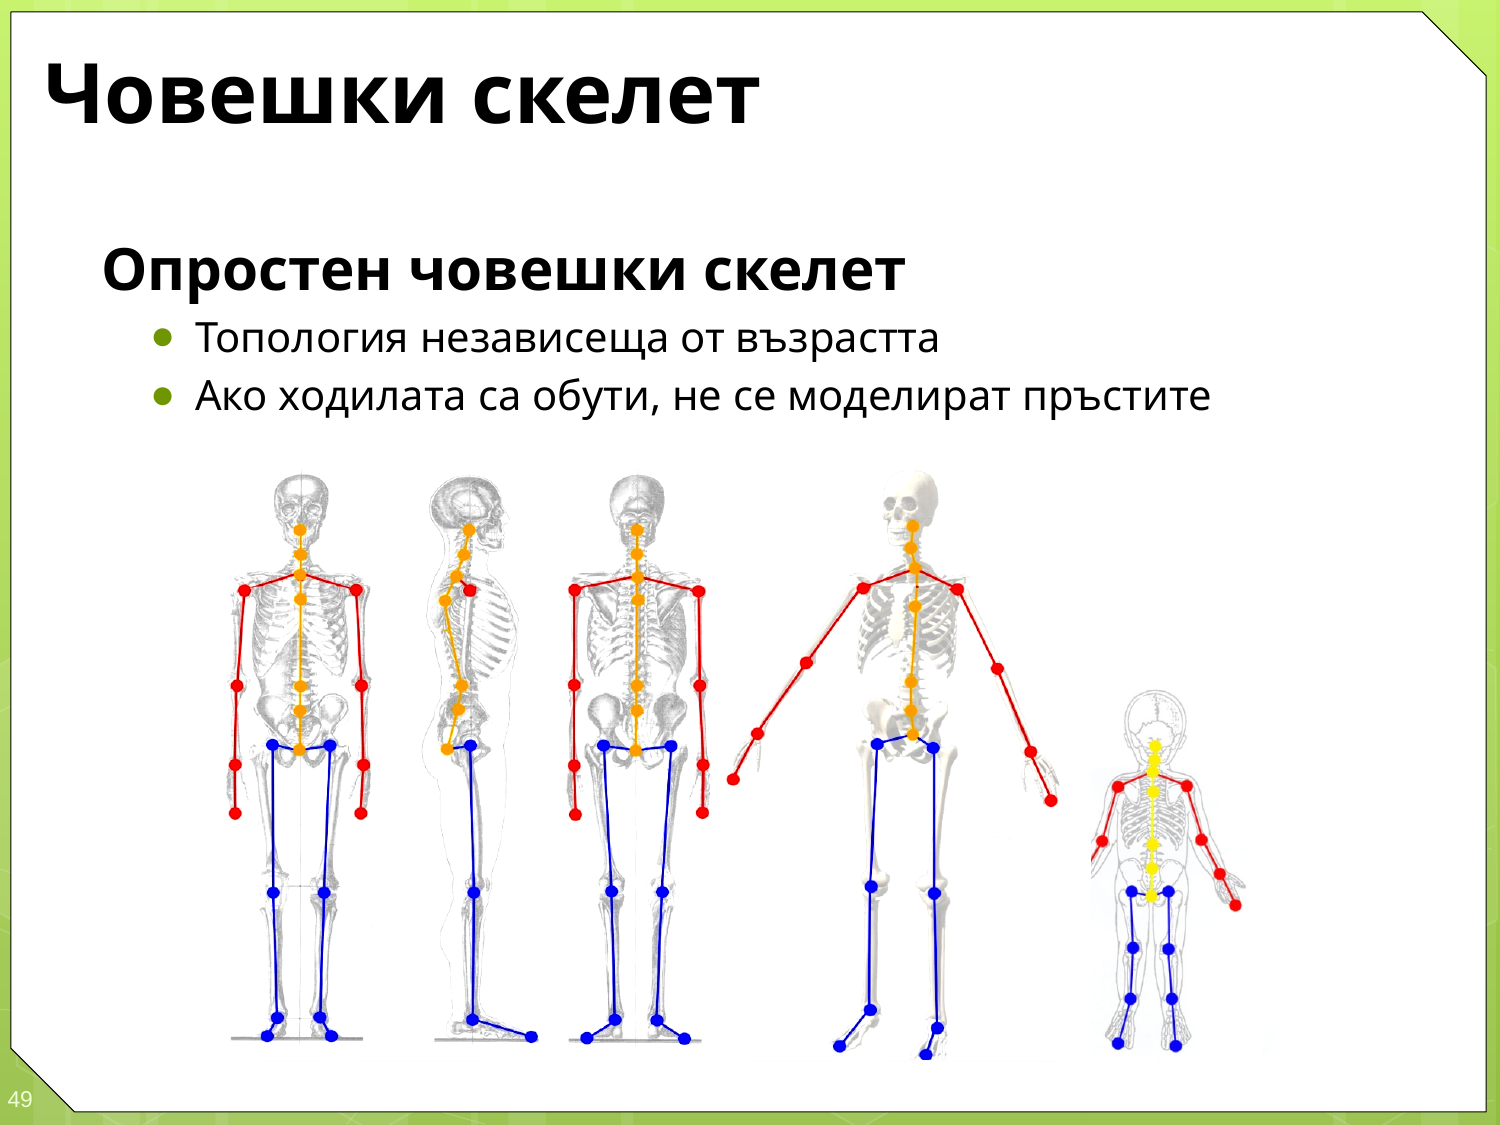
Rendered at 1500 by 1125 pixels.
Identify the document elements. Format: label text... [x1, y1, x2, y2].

picture [195, 424, 1276, 1063]
title Човешки скелет [29, 37, 1450, 144]
list Опростен човешки скелет Топология независеща от възрастта Ако ходилата са обути, не се моделират пръстите [75, 224, 1488, 1113]
